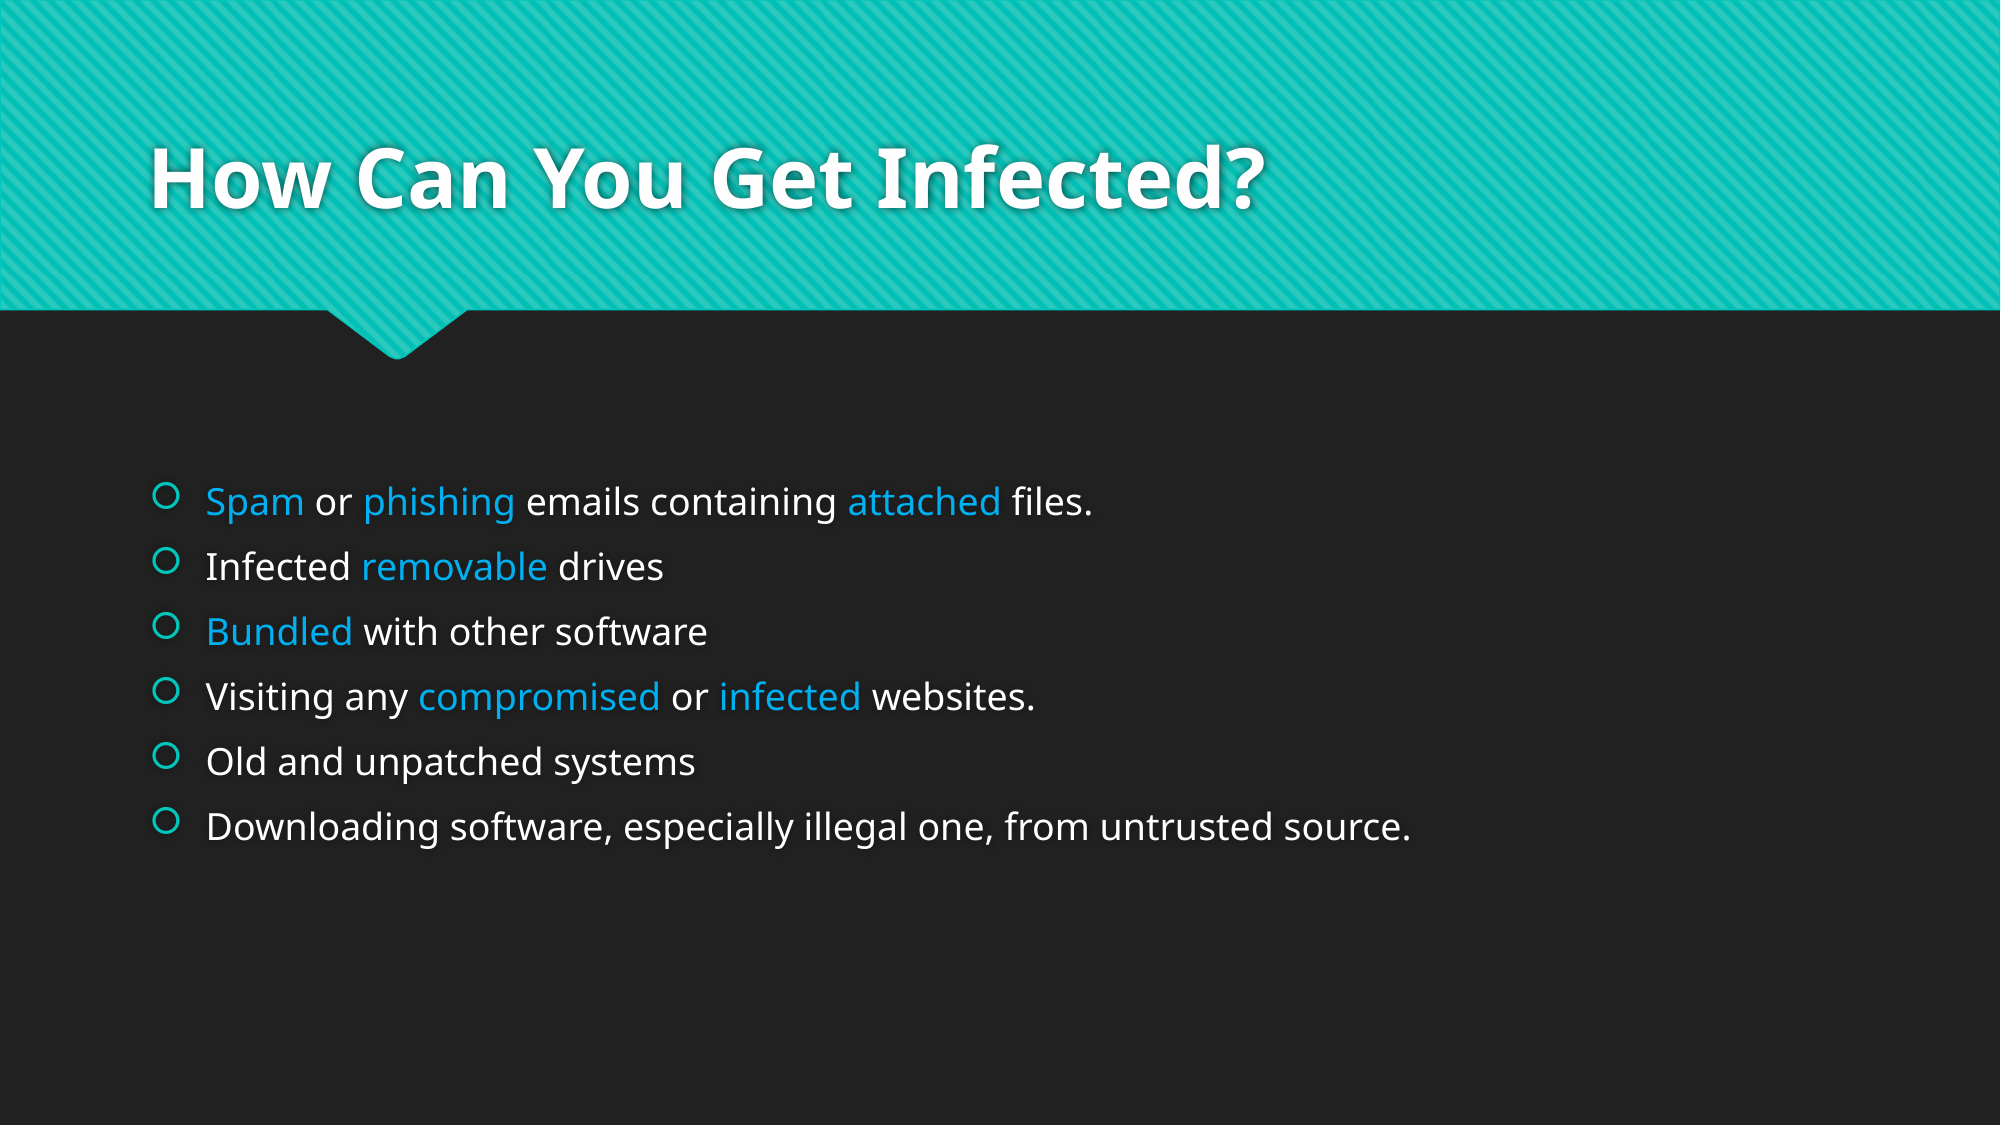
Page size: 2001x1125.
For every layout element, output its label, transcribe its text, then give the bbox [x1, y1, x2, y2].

title How Can You Get Infected? [132, 73, 1868, 233]
list Spam or phishing emails containing attached files. Infected removable drives Bundled with other software Visiting any compromised or infected websites. Old and unpatched systems Downloading software, especially illegal one, from untrusted source. [134, 364, 1866, 962]
